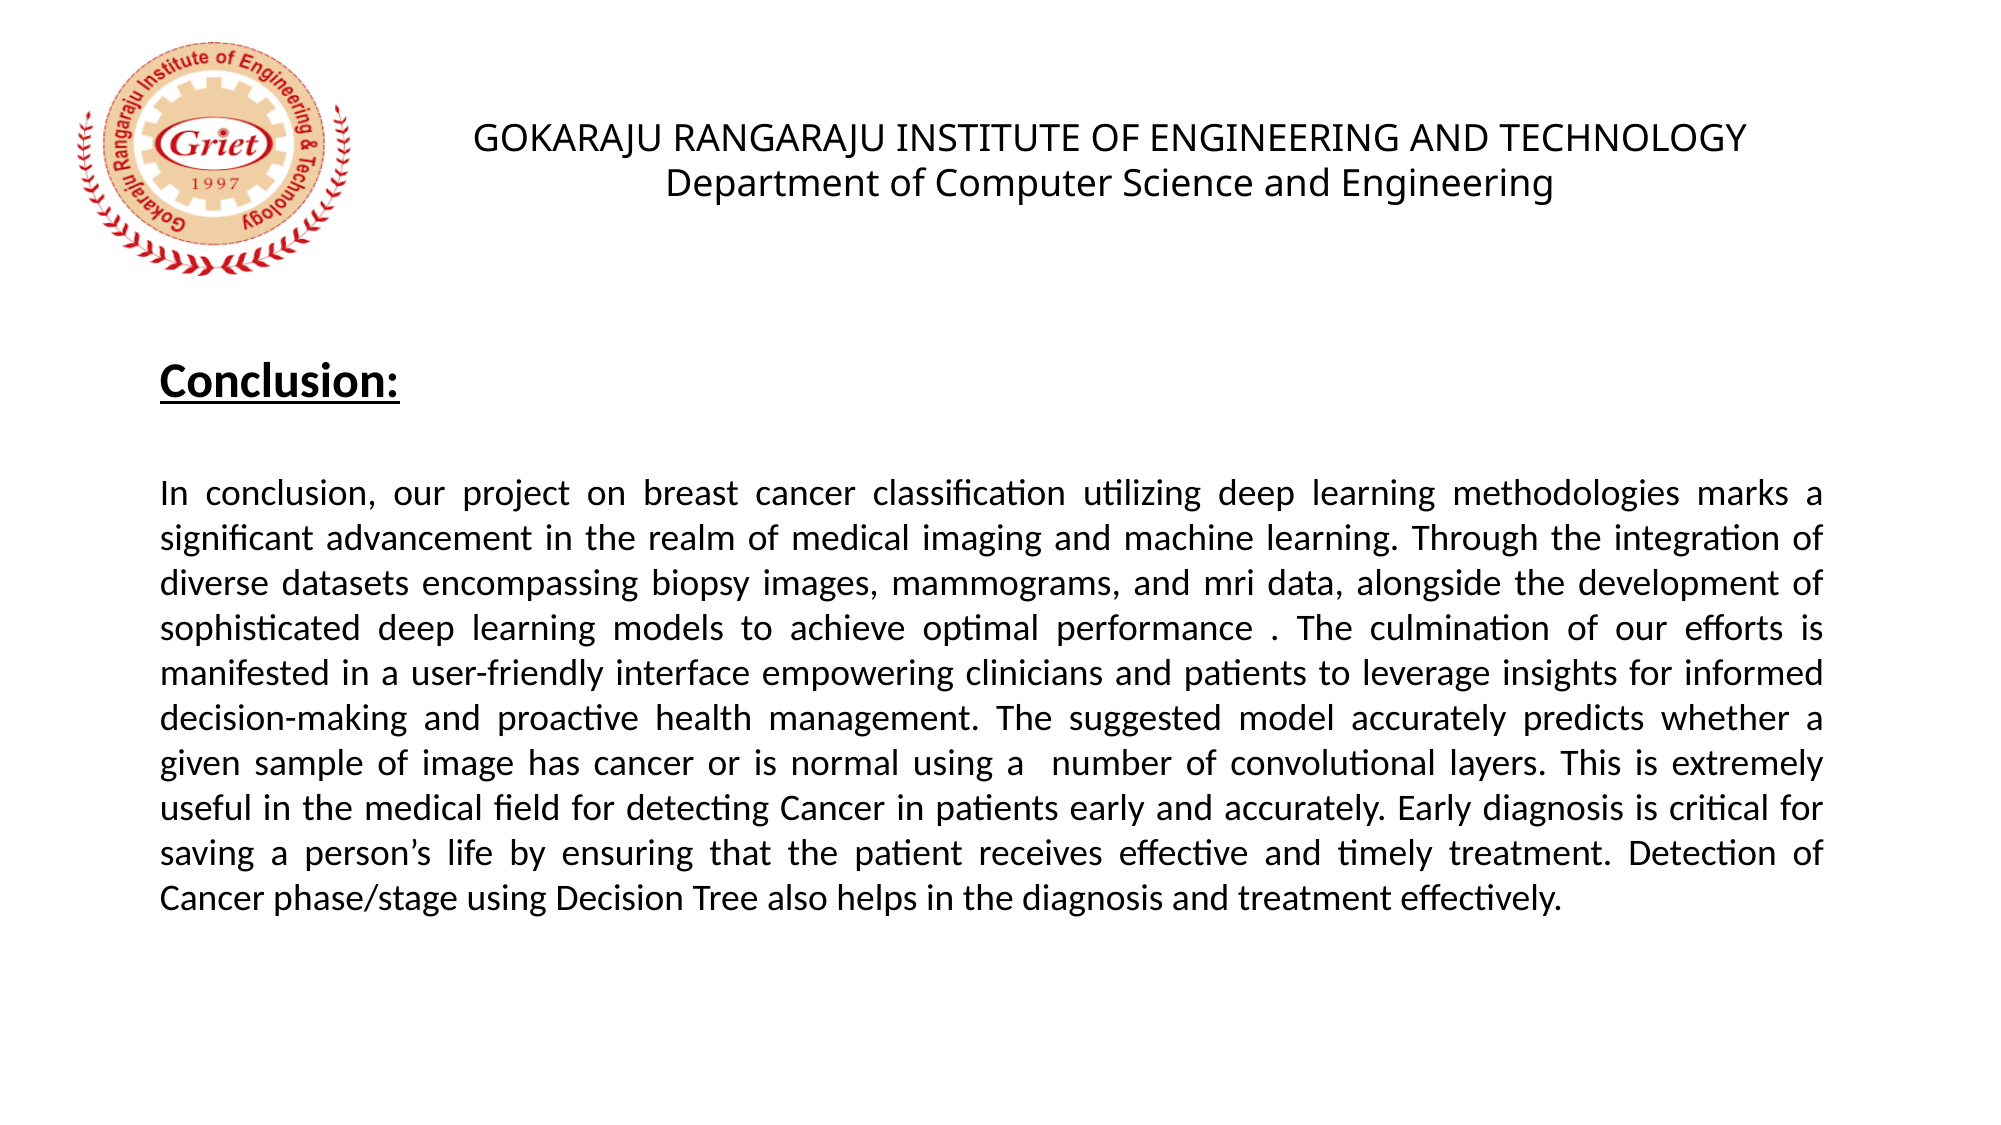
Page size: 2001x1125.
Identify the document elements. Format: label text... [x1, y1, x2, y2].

text_box GOKARAJU RANGARAJU INSTITUTE OF ENGINEERING AND TECHNOLOGY Department of Computer Science and Engineering [361, 106, 1859, 211]
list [77, 42, 351, 276]
text_box Conclusion: In conclusion, our project on breast cancer classification utilizing deep learning methodologies marks a significant advancement in the realm of medical imaging and machine learning. Through the integration of diverse datasets encompassing biopsy images, mammograms, and mri data, alongside the development of sophisticated deep learning models to achieve optimal performance . The culmination of our efforts is manifested in a user-friendly interface empowering clinicians and patients to leverage insights for informed decision-making and proactive health management. The suggested model accurately predicts whether a given sample of image has cancer or is normal using a number of convolutional layers. This is extremely useful in the medical field for detecting Cancer in patients early and accurately. Early diagnosis is critical for saving a person’s life by ensuring that the patient receives effective and timely treatment. Detection of Cancer phase/stage using Decision Tree also helps in the diagnosis and treatment effectively. [144, 340, 1841, 925]
